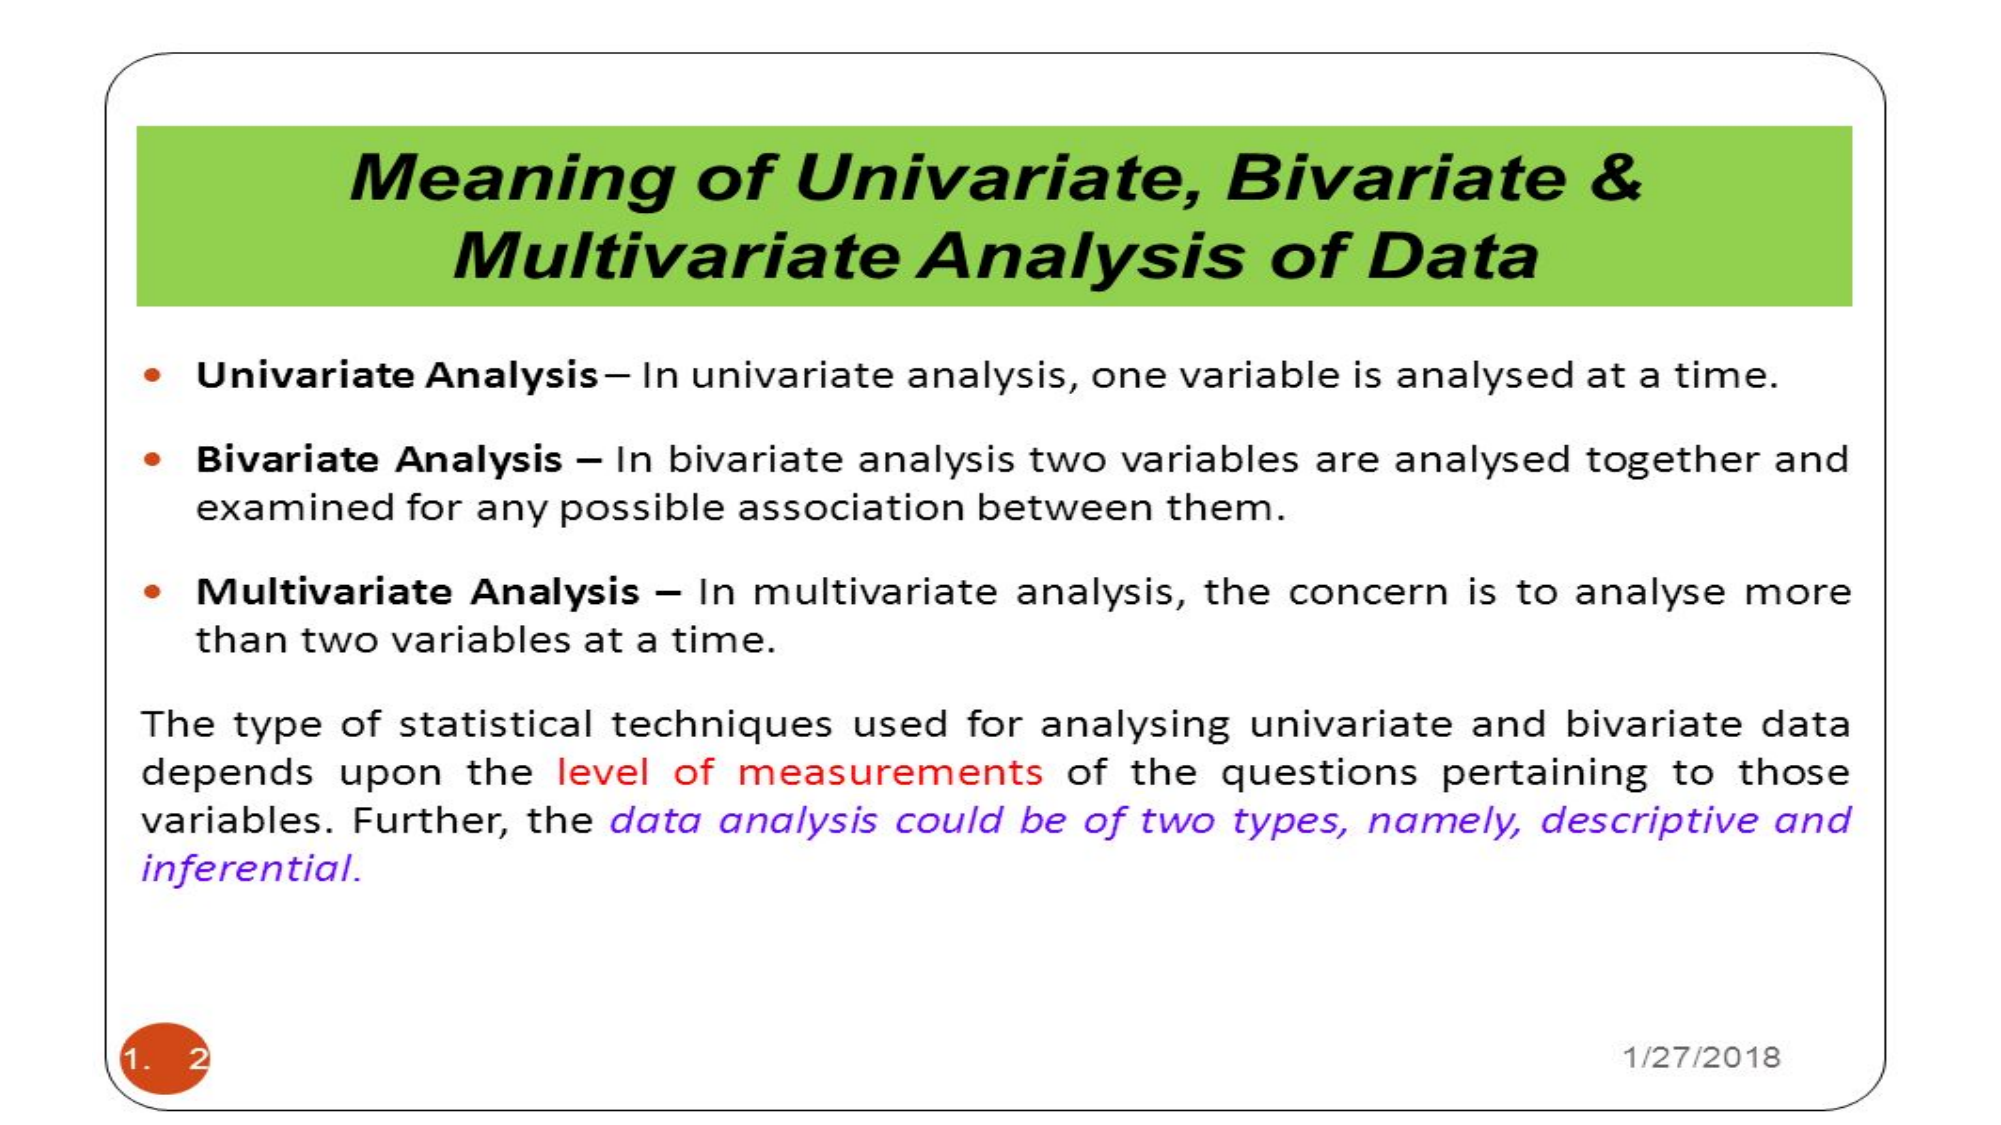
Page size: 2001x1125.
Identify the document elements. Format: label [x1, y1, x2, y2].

list [92, 42, 1898, 1125]
